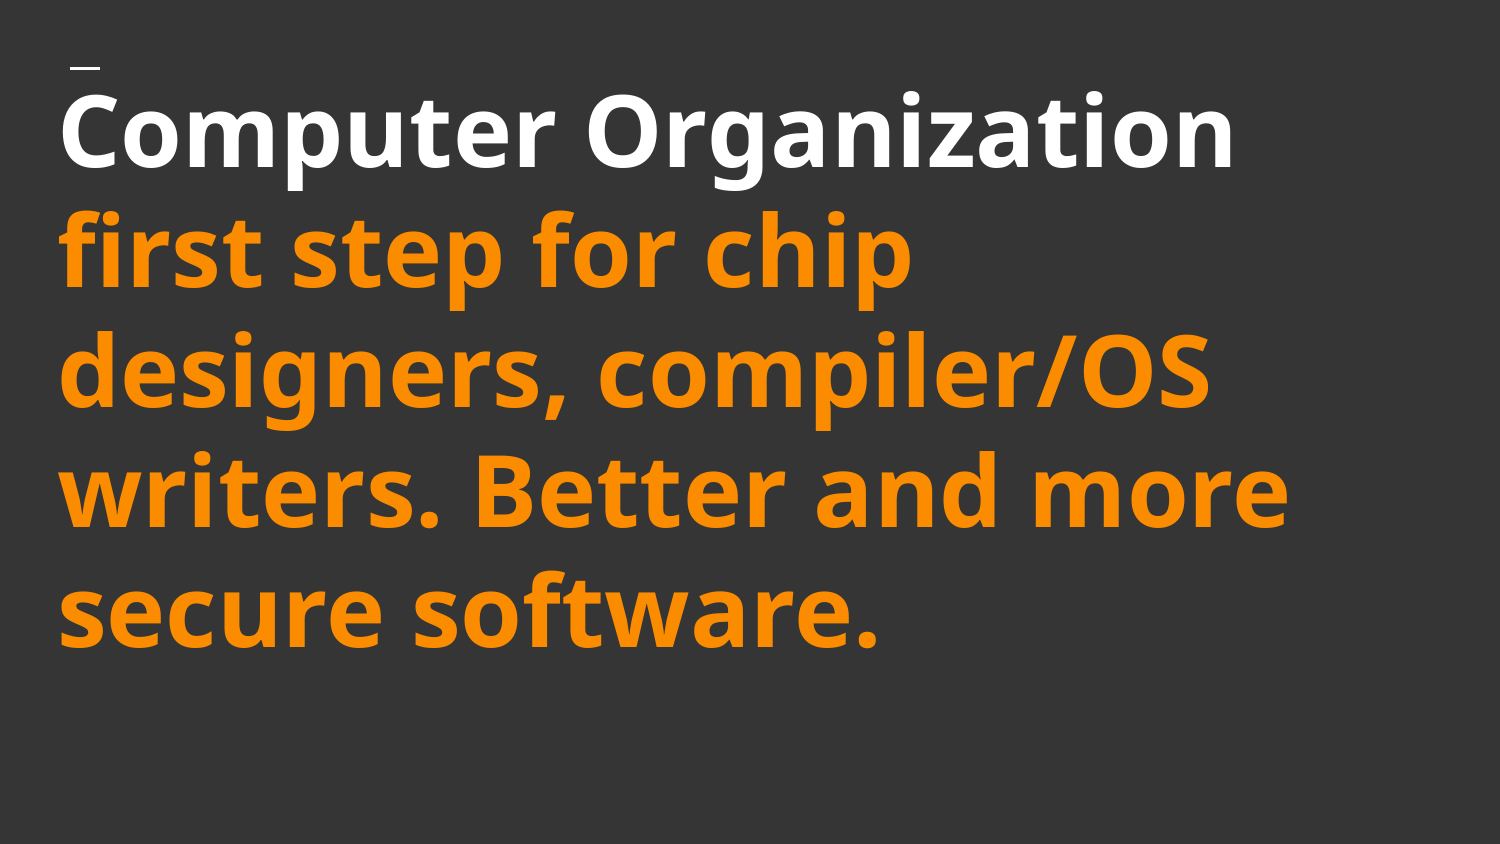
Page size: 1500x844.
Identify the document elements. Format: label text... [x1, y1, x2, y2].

title Computer Organization first step for chip designers, compiler/OS writers. Better and more secure software. [42, 52, 1458, 682]
